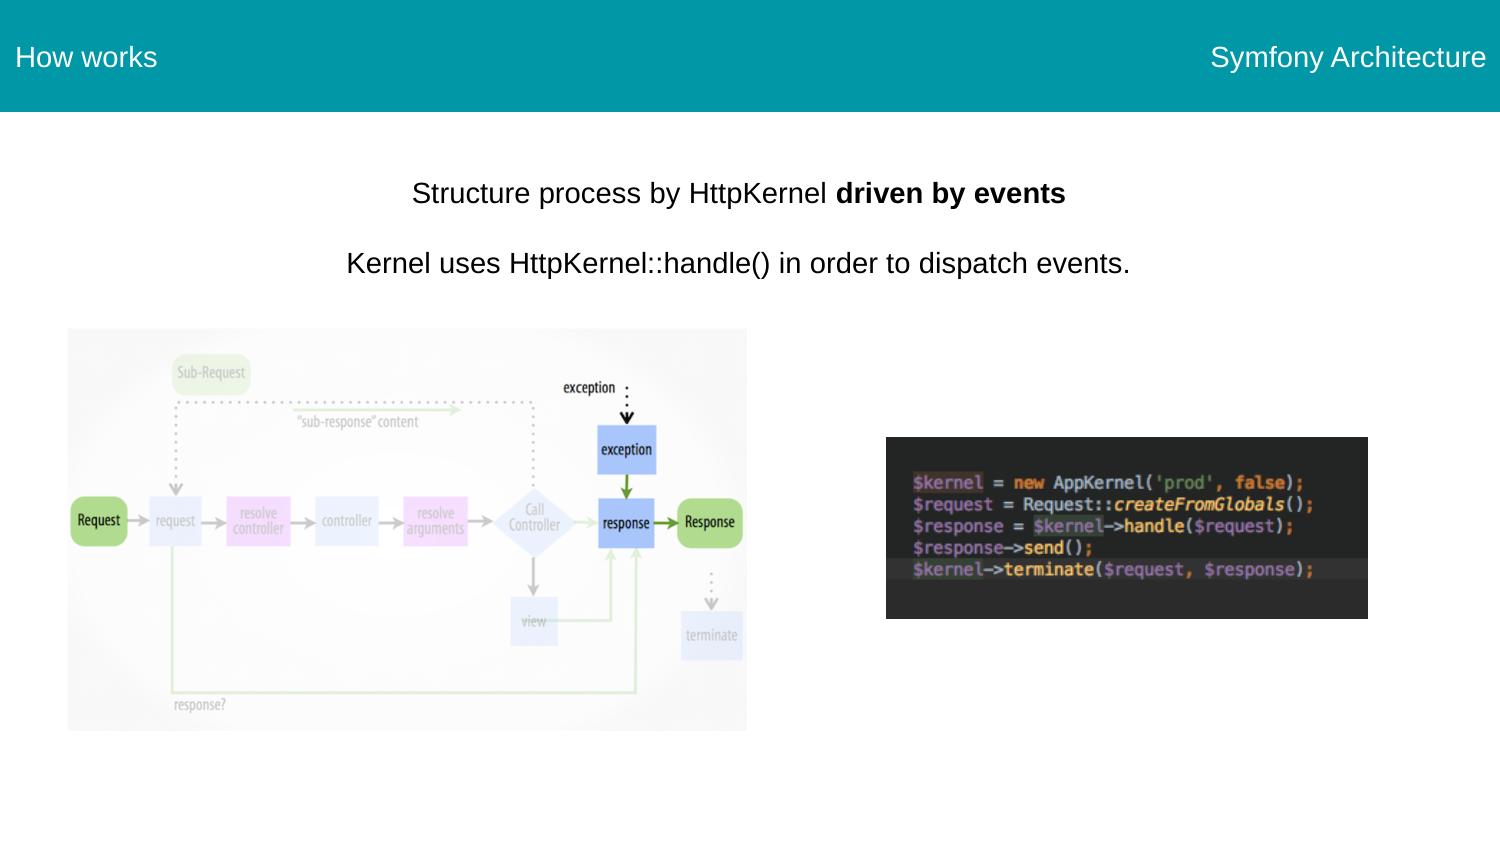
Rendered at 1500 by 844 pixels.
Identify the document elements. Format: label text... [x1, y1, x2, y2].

picture [885, 437, 1368, 619]
picture [64, 324, 752, 732]
text_box Symfony Architecture [751, 0, 1500, 112]
text_box How works [0, 0, 751, 112]
text_box Structure process by HttpKernel driven by events Kernel uses HttpKernel::handle() in order to dispatch events. [35, 159, 1444, 320]
